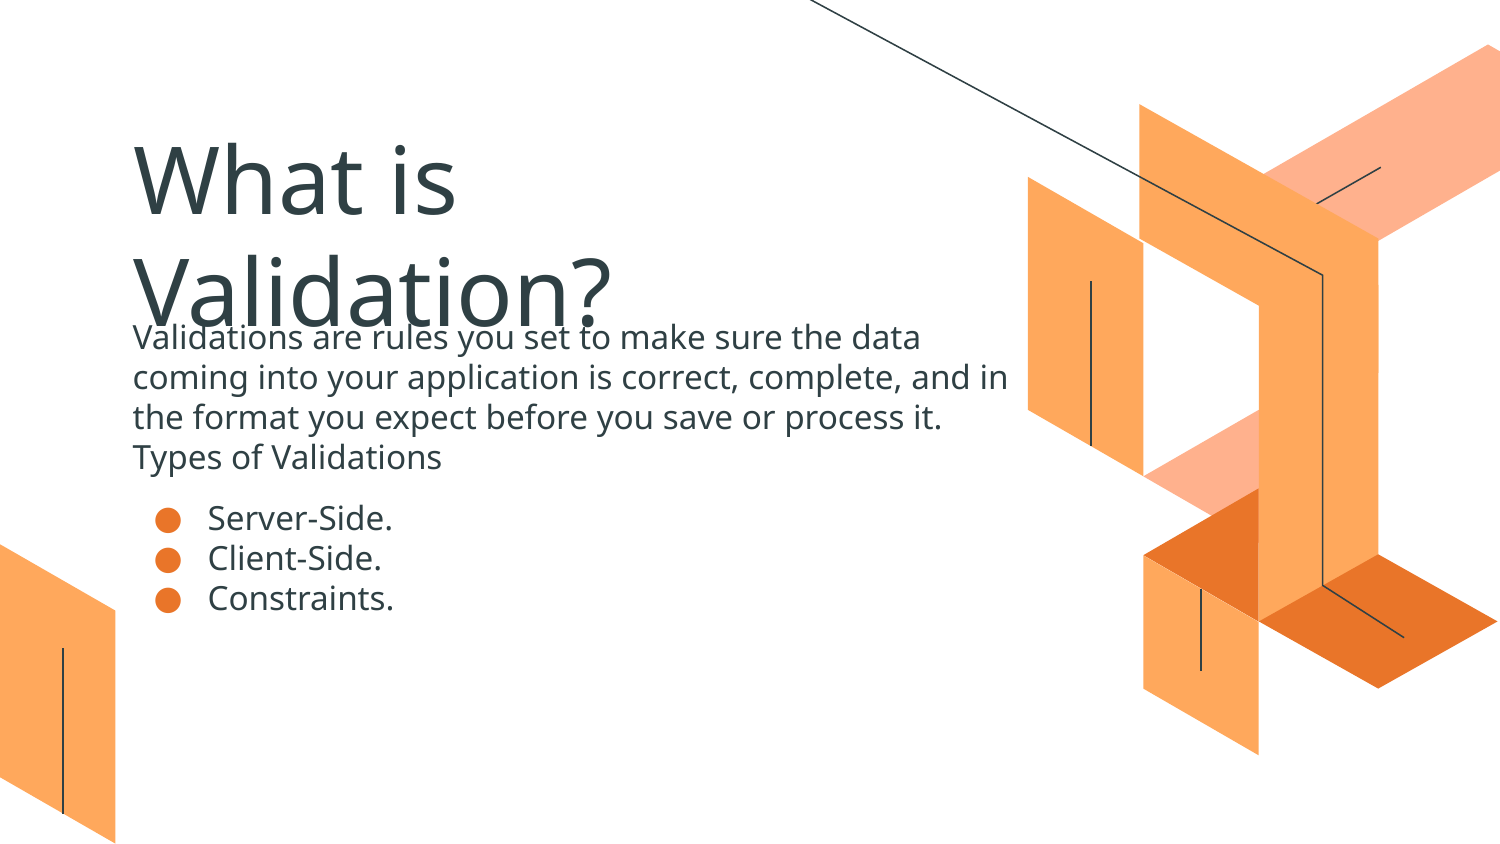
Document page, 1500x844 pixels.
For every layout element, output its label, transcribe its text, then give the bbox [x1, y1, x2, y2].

title What is Validation? [118, 144, 776, 301]
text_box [782, 0, 1500, 756]
subtitle Validations are rules you set to make sure the data coming into your application is correct, complete, and in the format you expect before you save or process it. Types of Validations Server-Side. Client-Side. Constraints. [117, 301, 776, 663]
